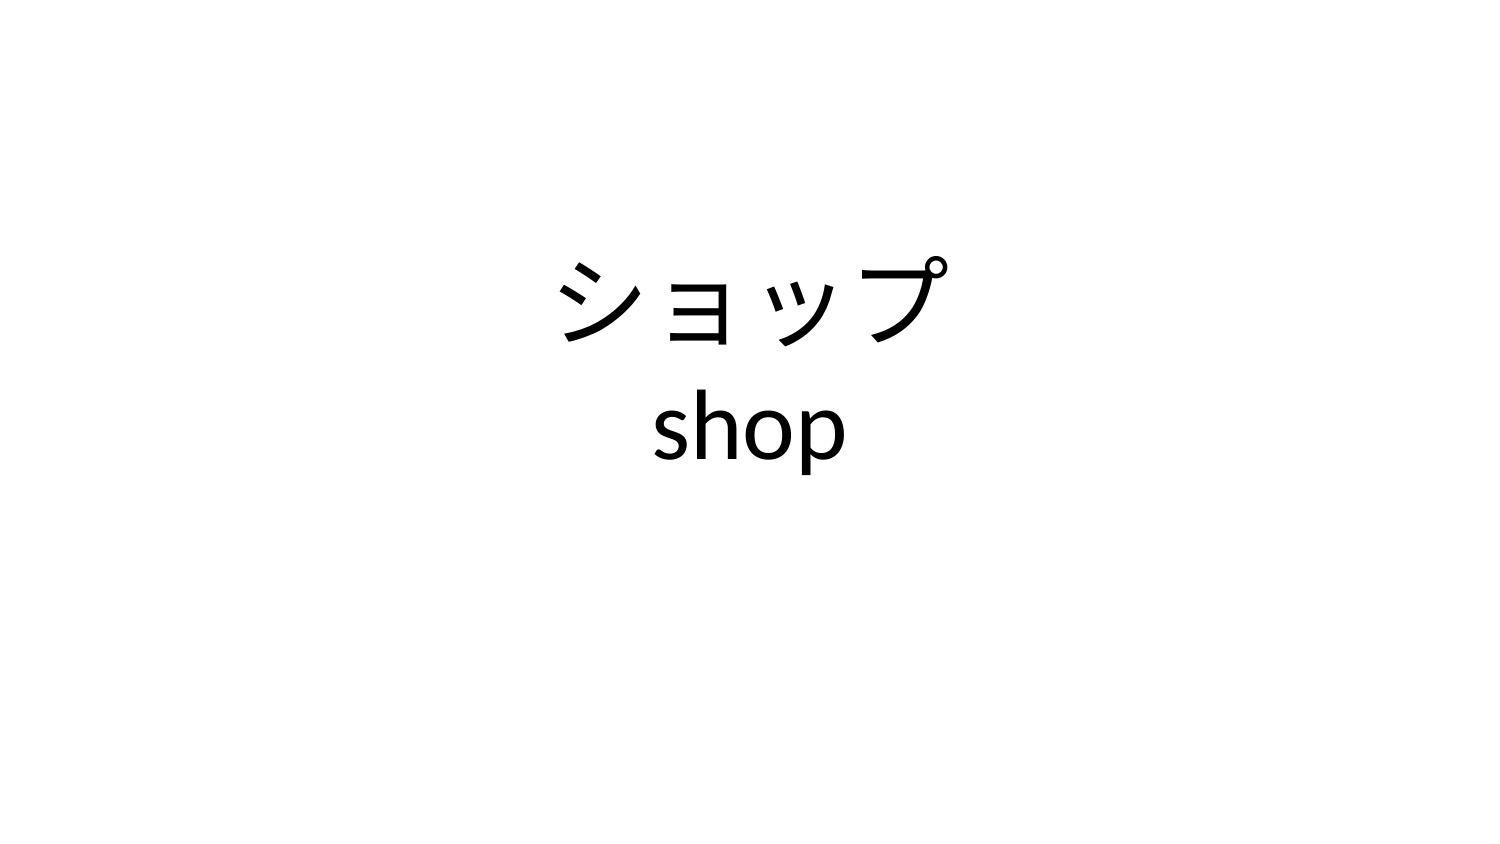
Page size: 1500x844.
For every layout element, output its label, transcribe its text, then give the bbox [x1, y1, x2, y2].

text_box ショップ shop [0, 149, 1500, 450]
